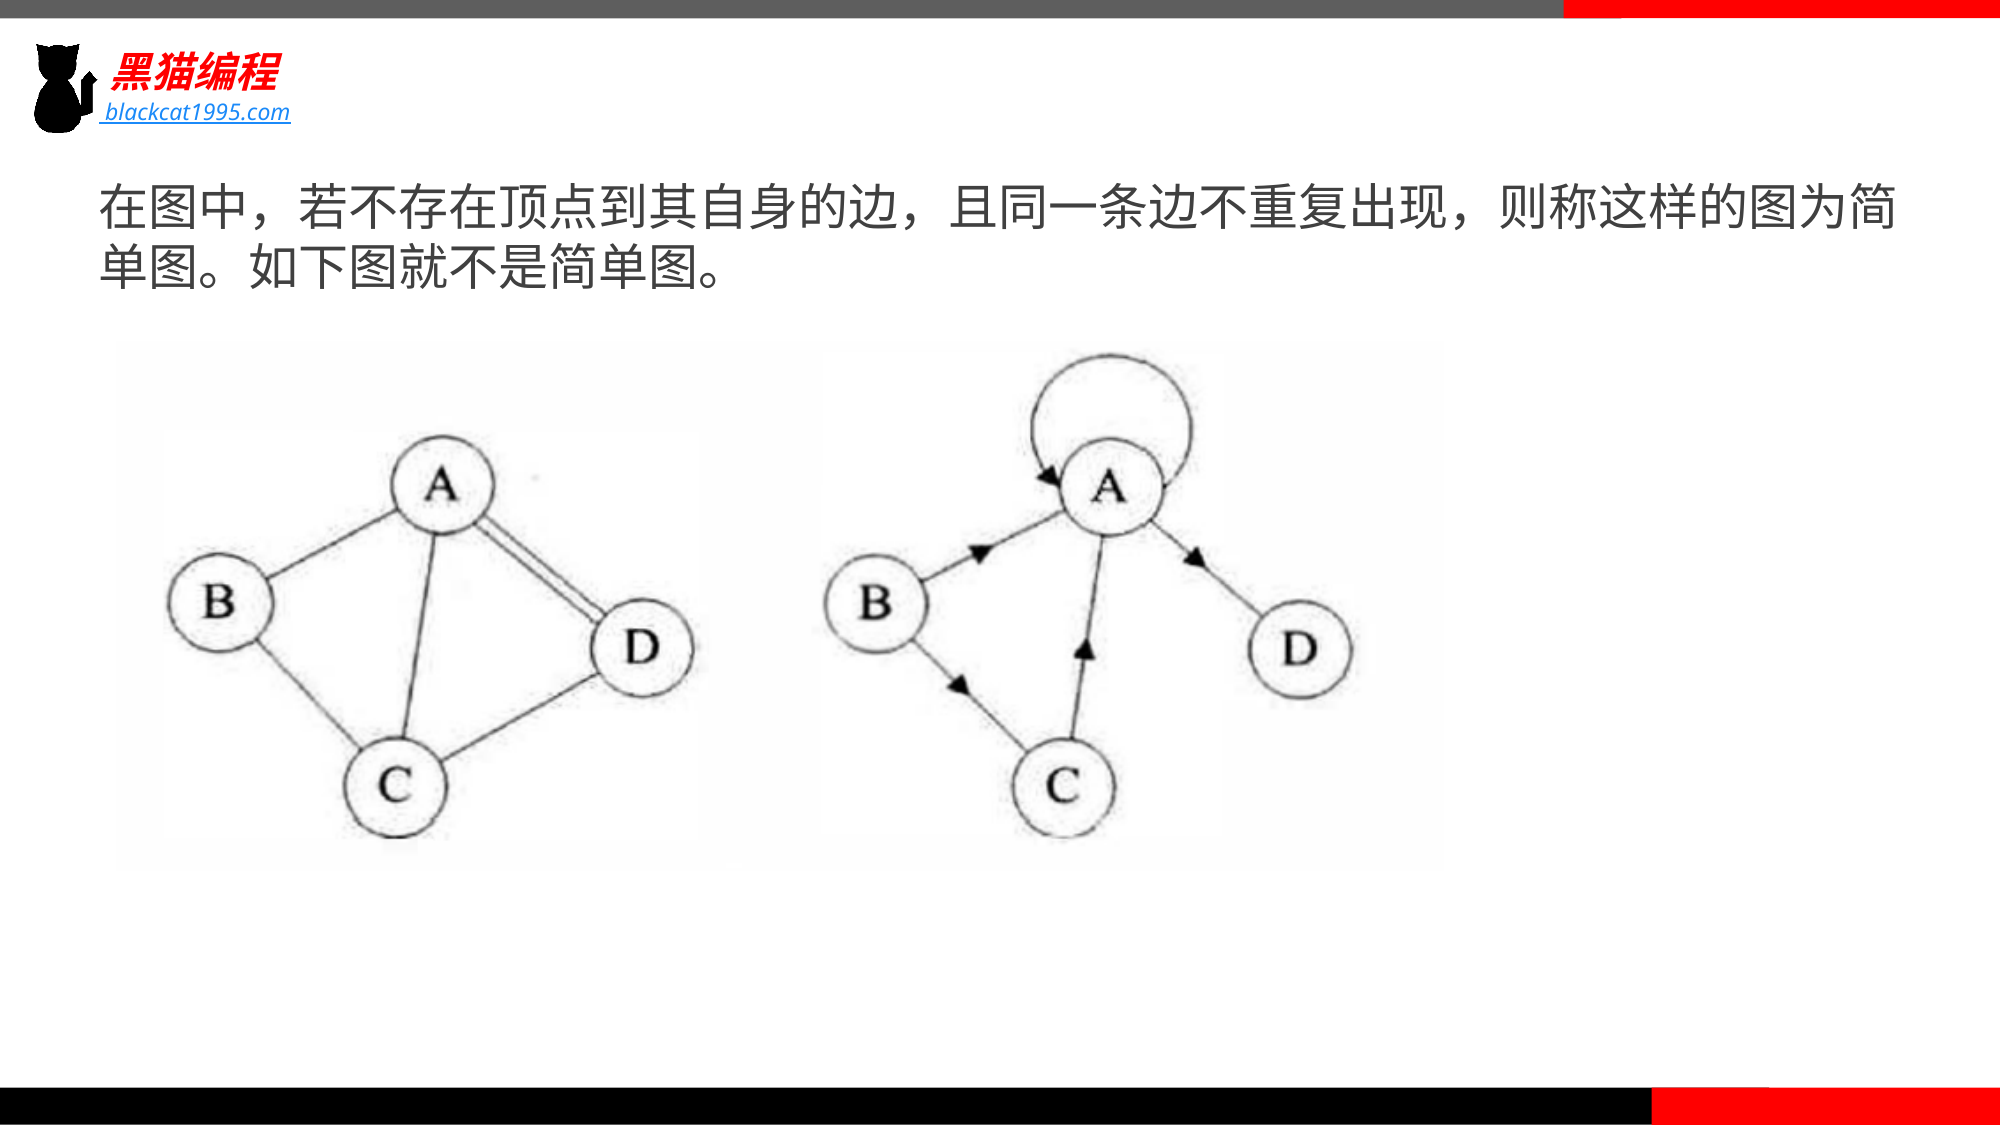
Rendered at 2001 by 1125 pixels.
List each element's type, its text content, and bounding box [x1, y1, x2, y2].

picture [21, 44, 110, 133]
subtitle 在图中，若不存在顶点到其自身的边，且同一条边不重复出现，则称这样的图为简单图。如下图就不是简单图。 [83, 167, 1943, 332]
picture [116, 341, 1444, 871]
